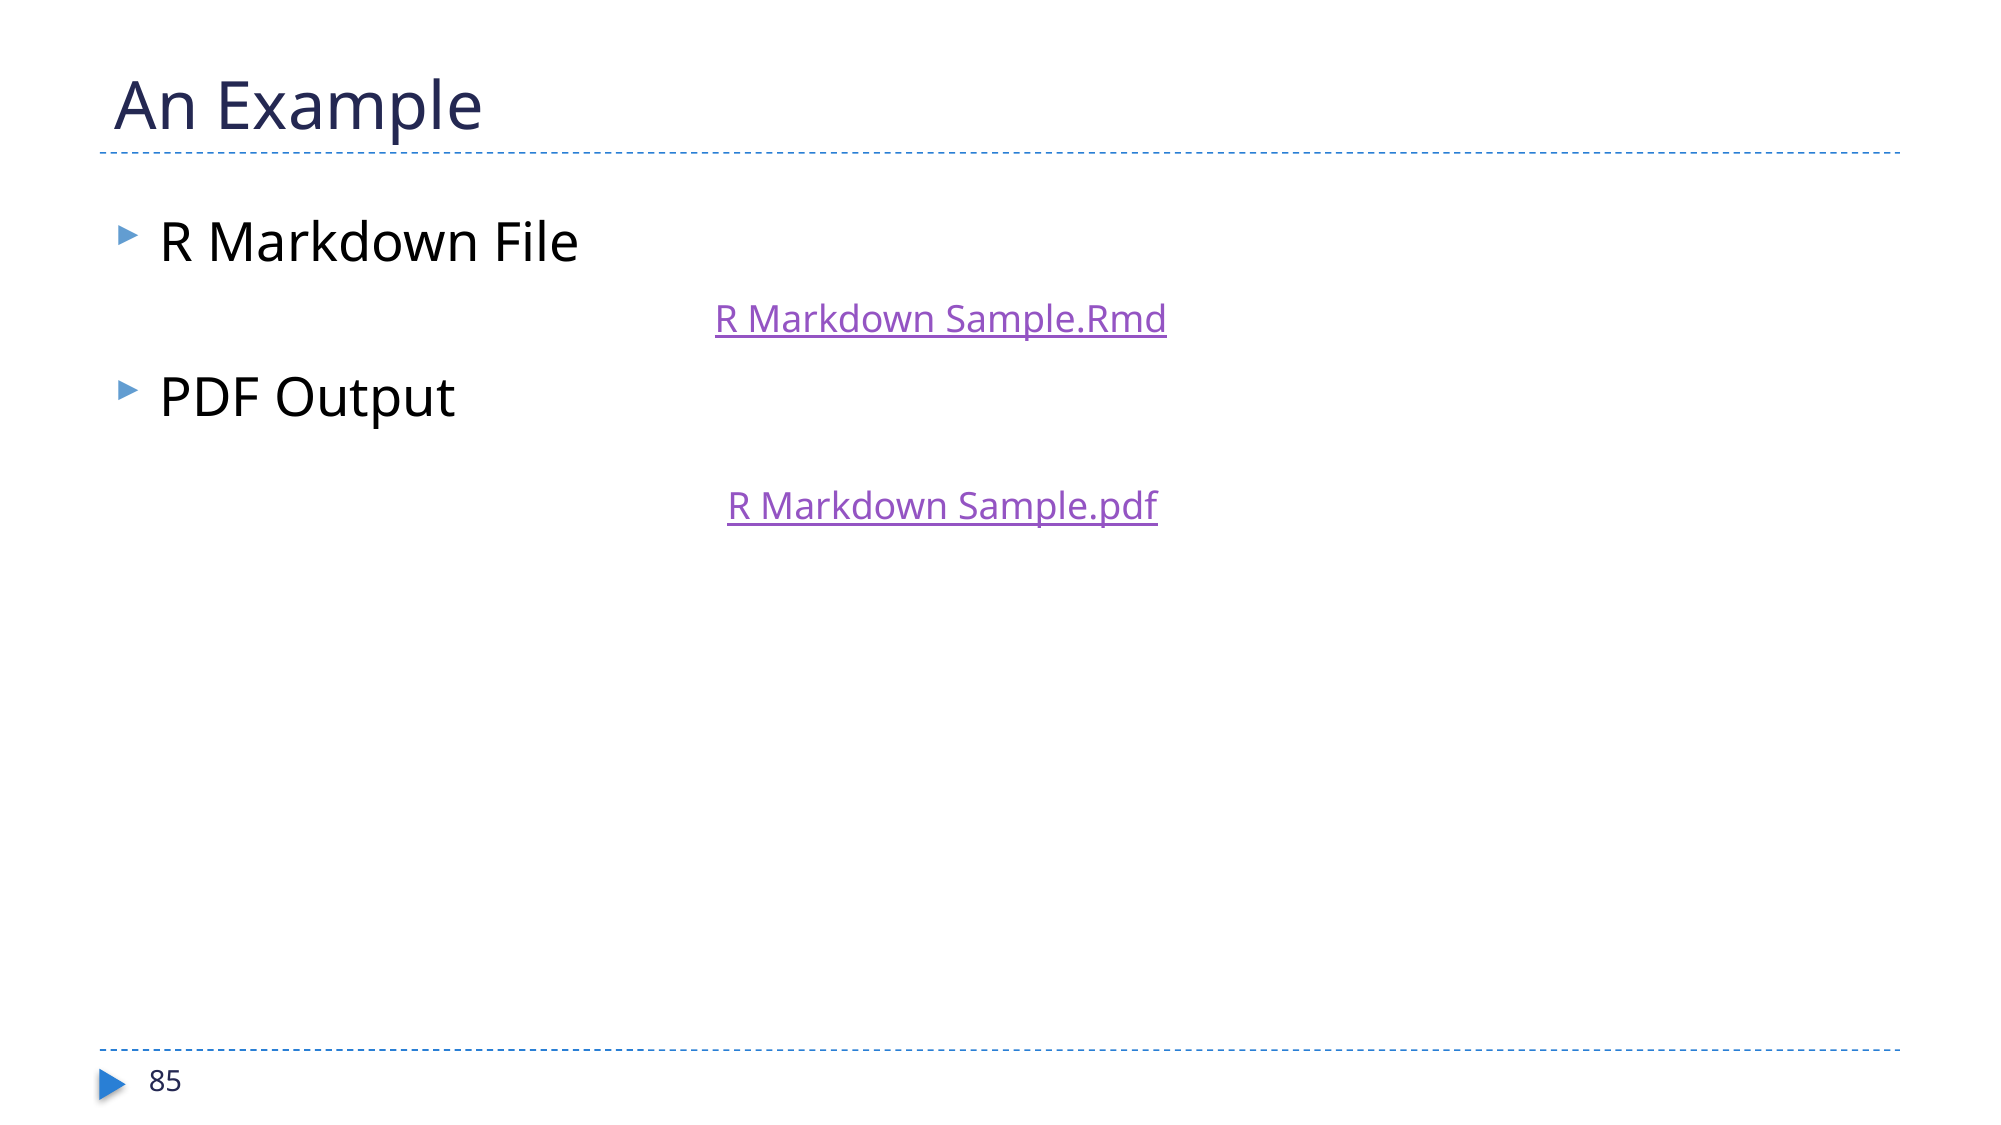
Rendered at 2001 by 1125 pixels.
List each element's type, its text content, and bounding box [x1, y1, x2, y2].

slide_number 85 [133, 1055, 568, 1103]
list R Markdown File PDF Output [99, 200, 1900, 1010]
text_box R Markdown Sample.pdf [712, 474, 1175, 541]
title An Example [99, 24, 1900, 151]
text_box R Markdown Sample.Rmd [699, 287, 1225, 354]
